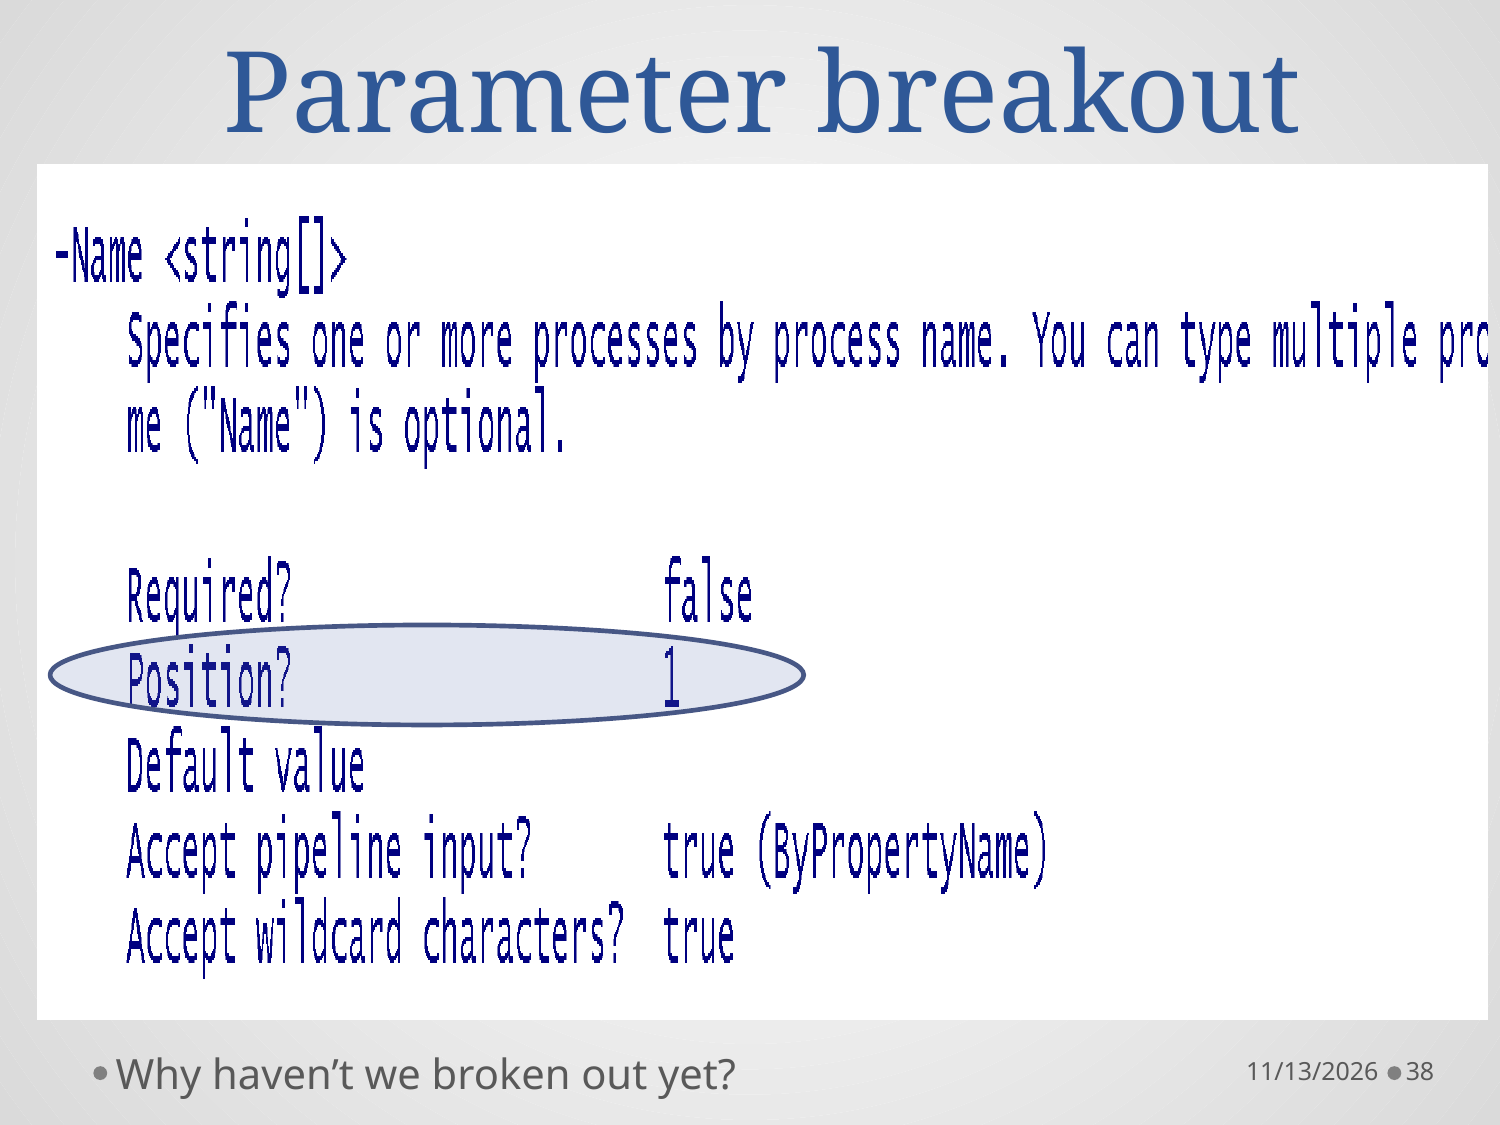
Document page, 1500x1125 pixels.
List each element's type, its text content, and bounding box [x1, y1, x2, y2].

slide_number 38 [1401, 1042, 1494, 1103]
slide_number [1263, 1042, 1386, 1103]
footer Why haven’t we broken out yet? [108, 1042, 1263, 1103]
title Parameter breakout [87, 12, 1438, 163]
picture [37, 164, 1488, 1021]
